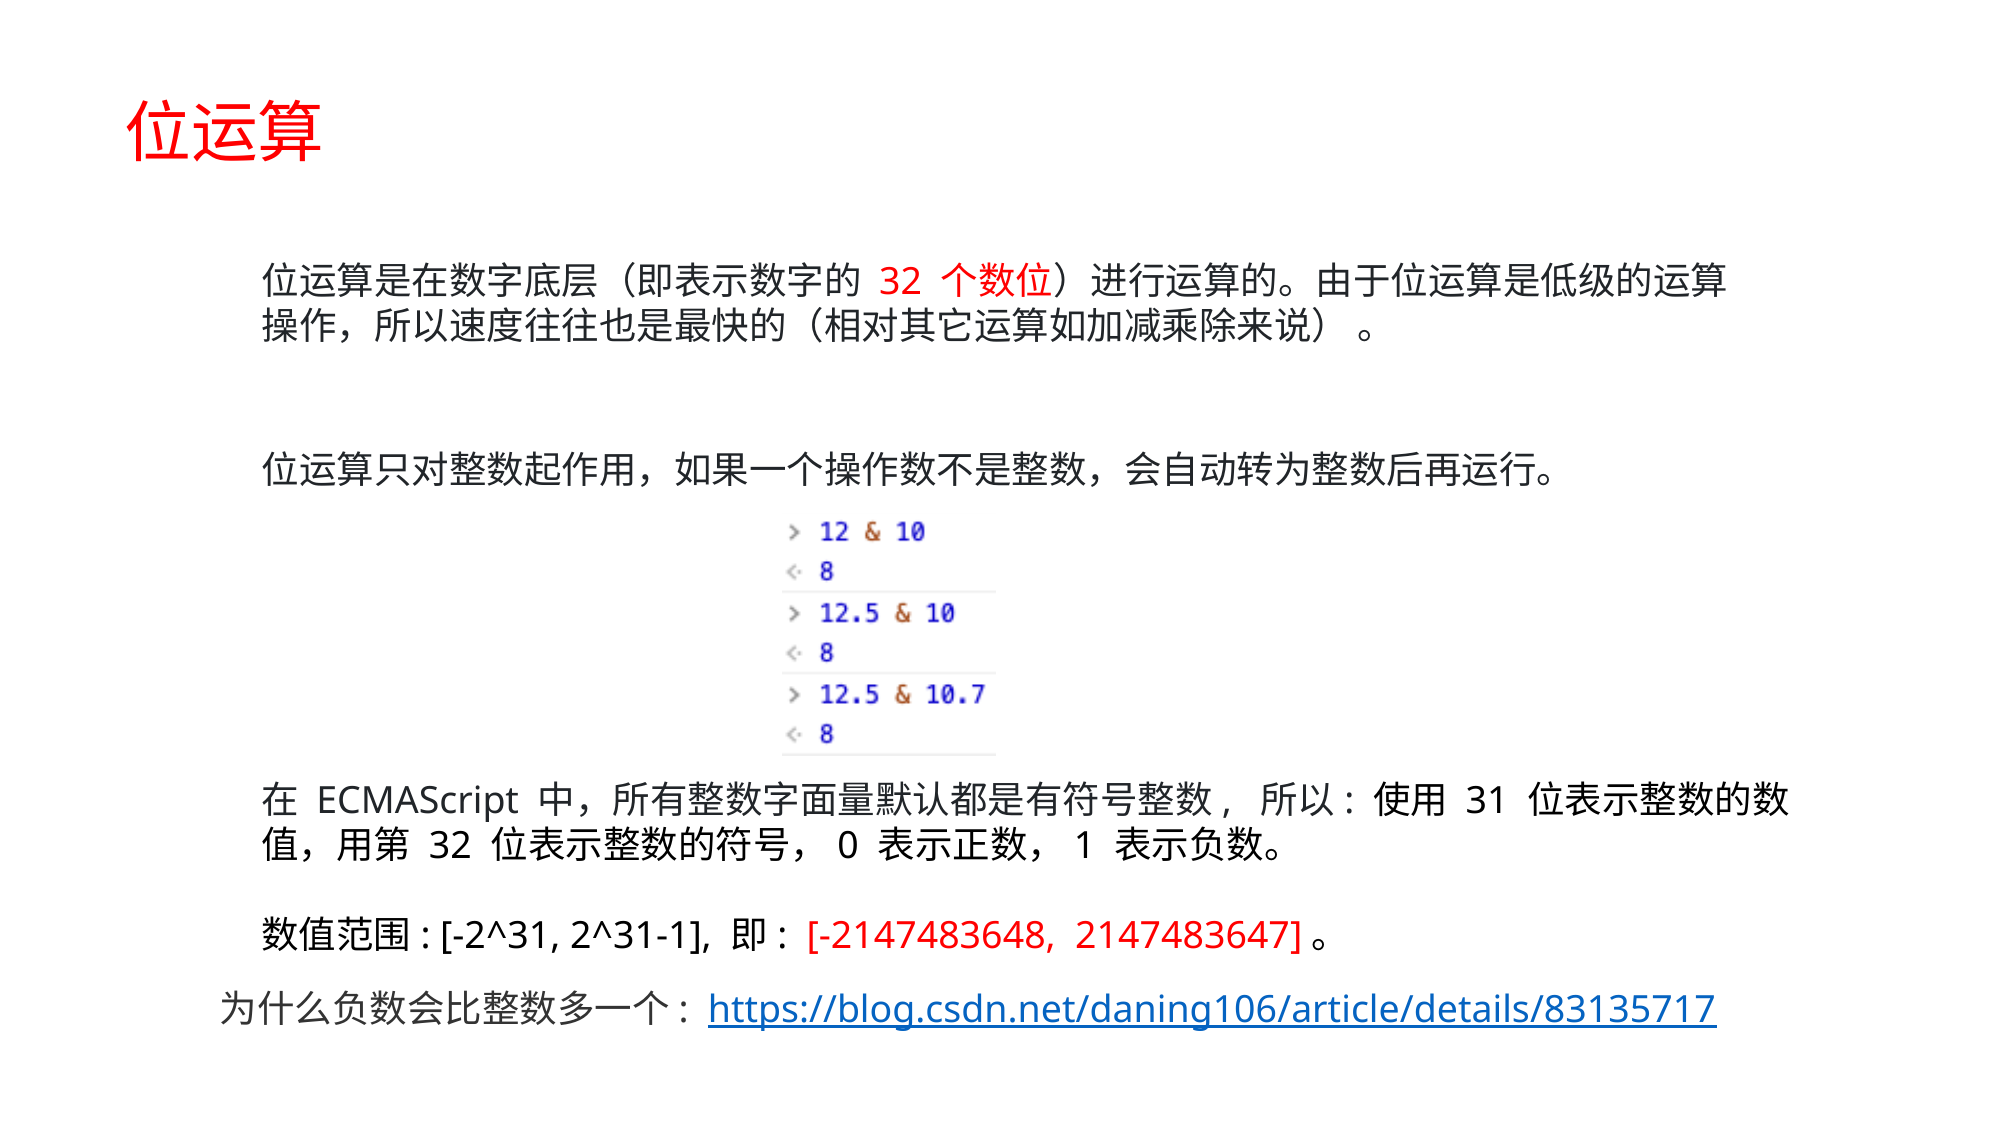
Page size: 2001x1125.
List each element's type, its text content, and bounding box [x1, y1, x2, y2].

text_box 为什么负数会比整数多一个: https://blog.csdn.net/daning106/article/details/83135717 [204, 977, 1732, 1044]
picture [782, 512, 996, 756]
text_box 位运算只对整数起作用，如果一个操作数不是整数，会自动转为整数后再运行。 [246, 439, 1636, 499]
text_box 在 ECMAScript 中，所有整数字面量默认都是有符号整数, 所以: 使用 31 位表示整数的数值，用第 32 位表示整数的符号，0 表示正数，1 表示负数。 数值范围: [-2^31, 2^31-1], 即: [-2147483648, 2147483647]。 [246, 768, 1832, 964]
text_box 位运算是在数字底层（即表示数字的 32 个数位）进行运算的。由于位运算是低级的运算操作，所以速度往往也是最快的（相对其它运算如加减乘除来说） 。 [246, 249, 1744, 355]
title 位运算 [109, 25, 1835, 244]
